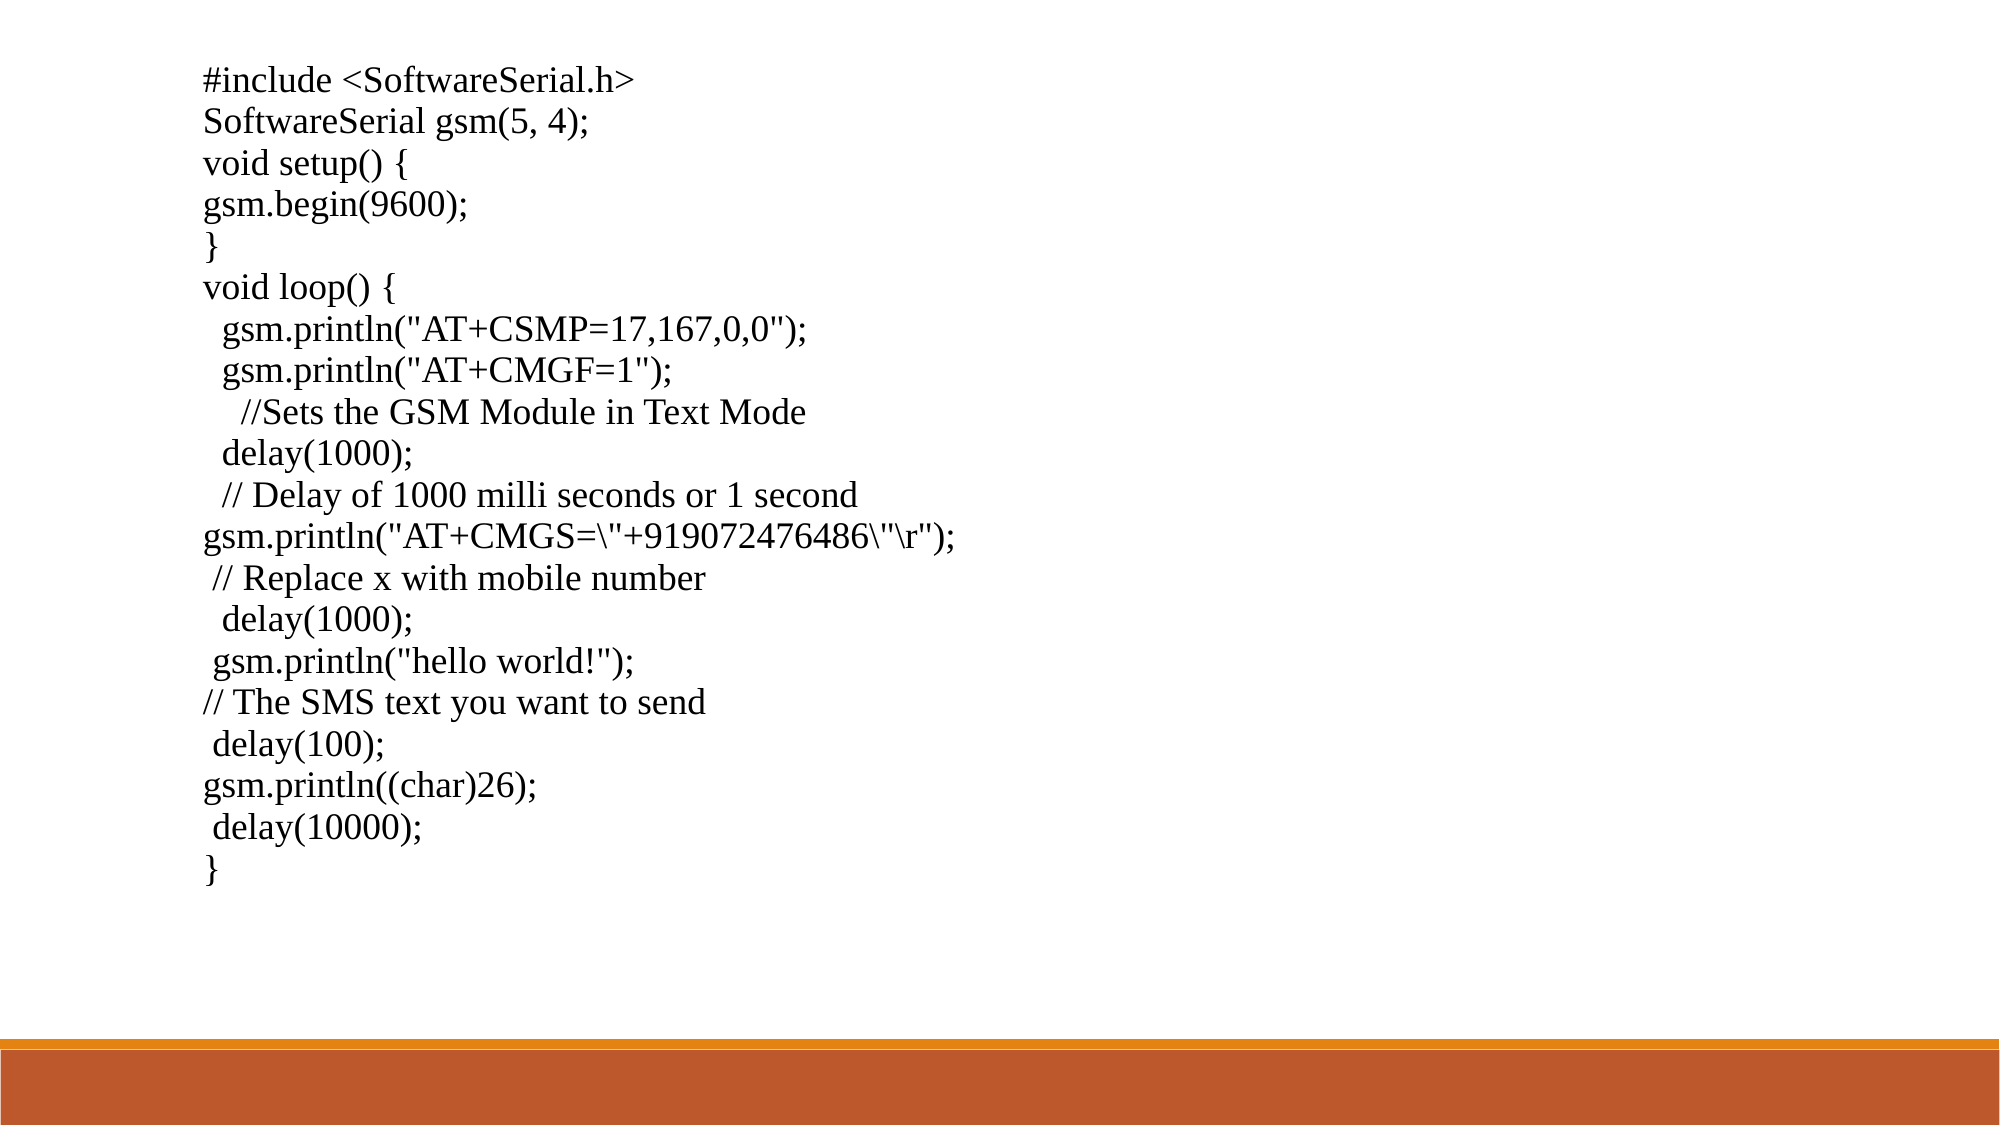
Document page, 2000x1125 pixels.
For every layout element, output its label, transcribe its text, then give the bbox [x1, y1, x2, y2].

table_header #include <SoftwareSerial.h> SoftwareSerial gsm(5, 4); void setup() { gsm.begin(9600); } void loop() { gsm.println("AT+CSMP=17,167,0,0"); gsm.println("AT+CMGF=1"); //Sets the GSM Module in Text Mode delay(1000); // Delay of 1000 milli seconds or 1 second gsm.println("AT+CMGS=\"+919072476486\"\r"); // Replace x with mobile number delay(1000); gsm.println("hello world!"); // The SMS text you want to send delay(100); gsm.println((char)26); delay(10000); } [188, 51, 1521, 897]
